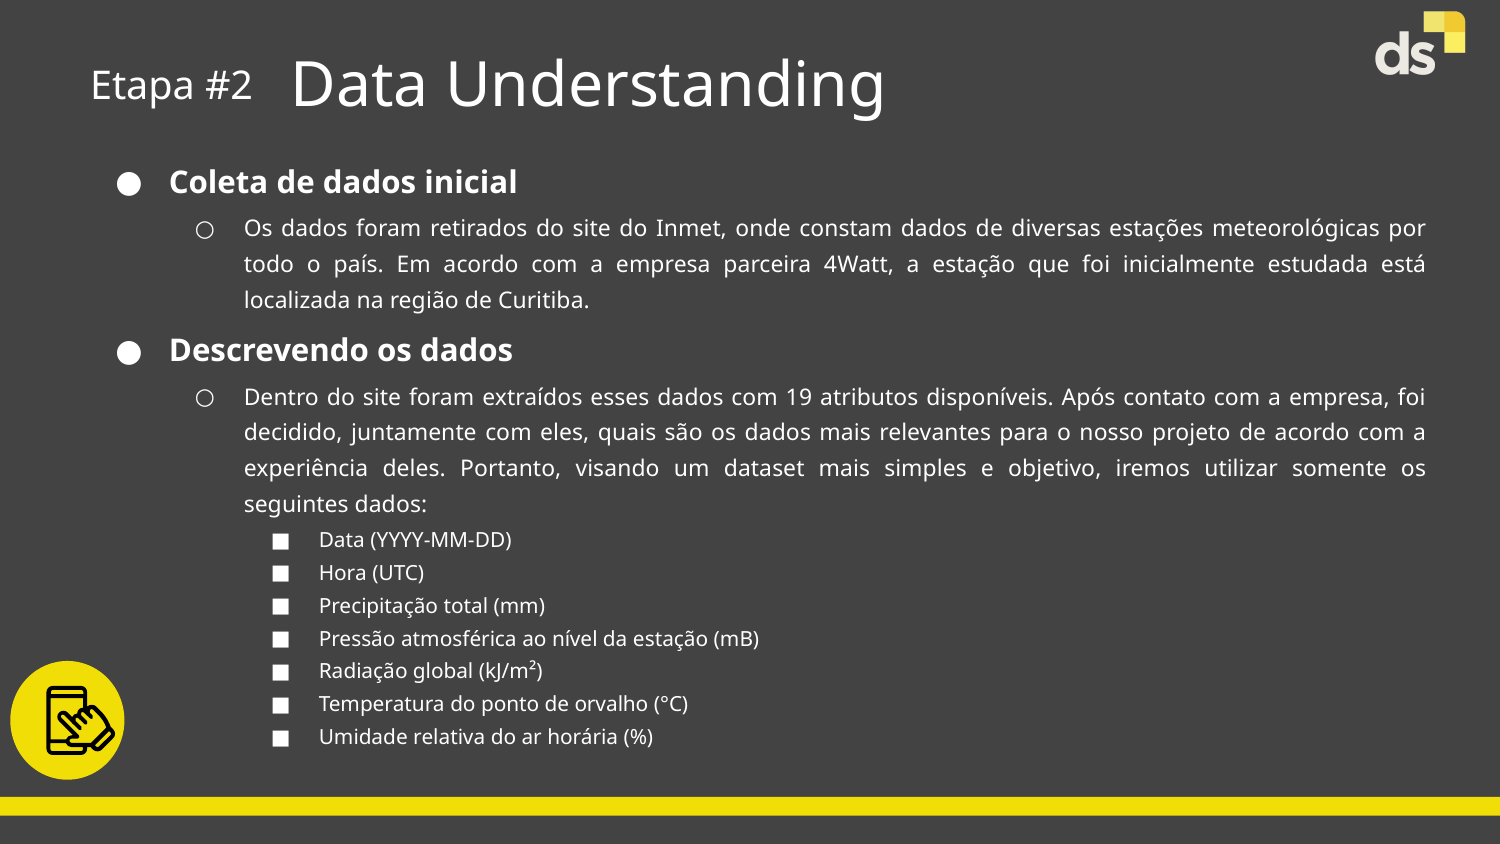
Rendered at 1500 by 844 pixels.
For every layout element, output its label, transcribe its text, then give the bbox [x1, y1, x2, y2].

picture [1372, 10, 1468, 76]
title Data Understanding [462, 34, 1146, 135]
text_box [46, 685, 116, 755]
text_box Coleta de dados inicial Os dados foram retirados do site do Inmet, onde constam dados de diversas estações meteorológicas por todo o país. Em acordo com a empresa parceira 4Watt, a estação que foi inicialmente estudada está localizada na região de Curitiba. Descrevendo os dados Dentro do site foram extraídos esses dados com 19 atributos disponíveis. Após contato com a empresa, foi decidido, juntamente com eles, quais são os dados mais relevantes para o nosso projeto de acordo com a experiência deles. Portanto, visando um dataset mais simples e objetivo, iremos utilizar somente os seguintes dados: Data (YYYY-MM-DD) Hora (UTC) Precipitação total (mm) Pressão atmosférica ao nível da estação (mB) Radiação global (kJ/m²) Temperatura do ponto de orvalho (°C) Umidade relativa do ar horária (%) [78, 135, 1443, 764]
title Etapa #2 [78, 34, 462, 135]
text_box [10, 660, 107, 780]
